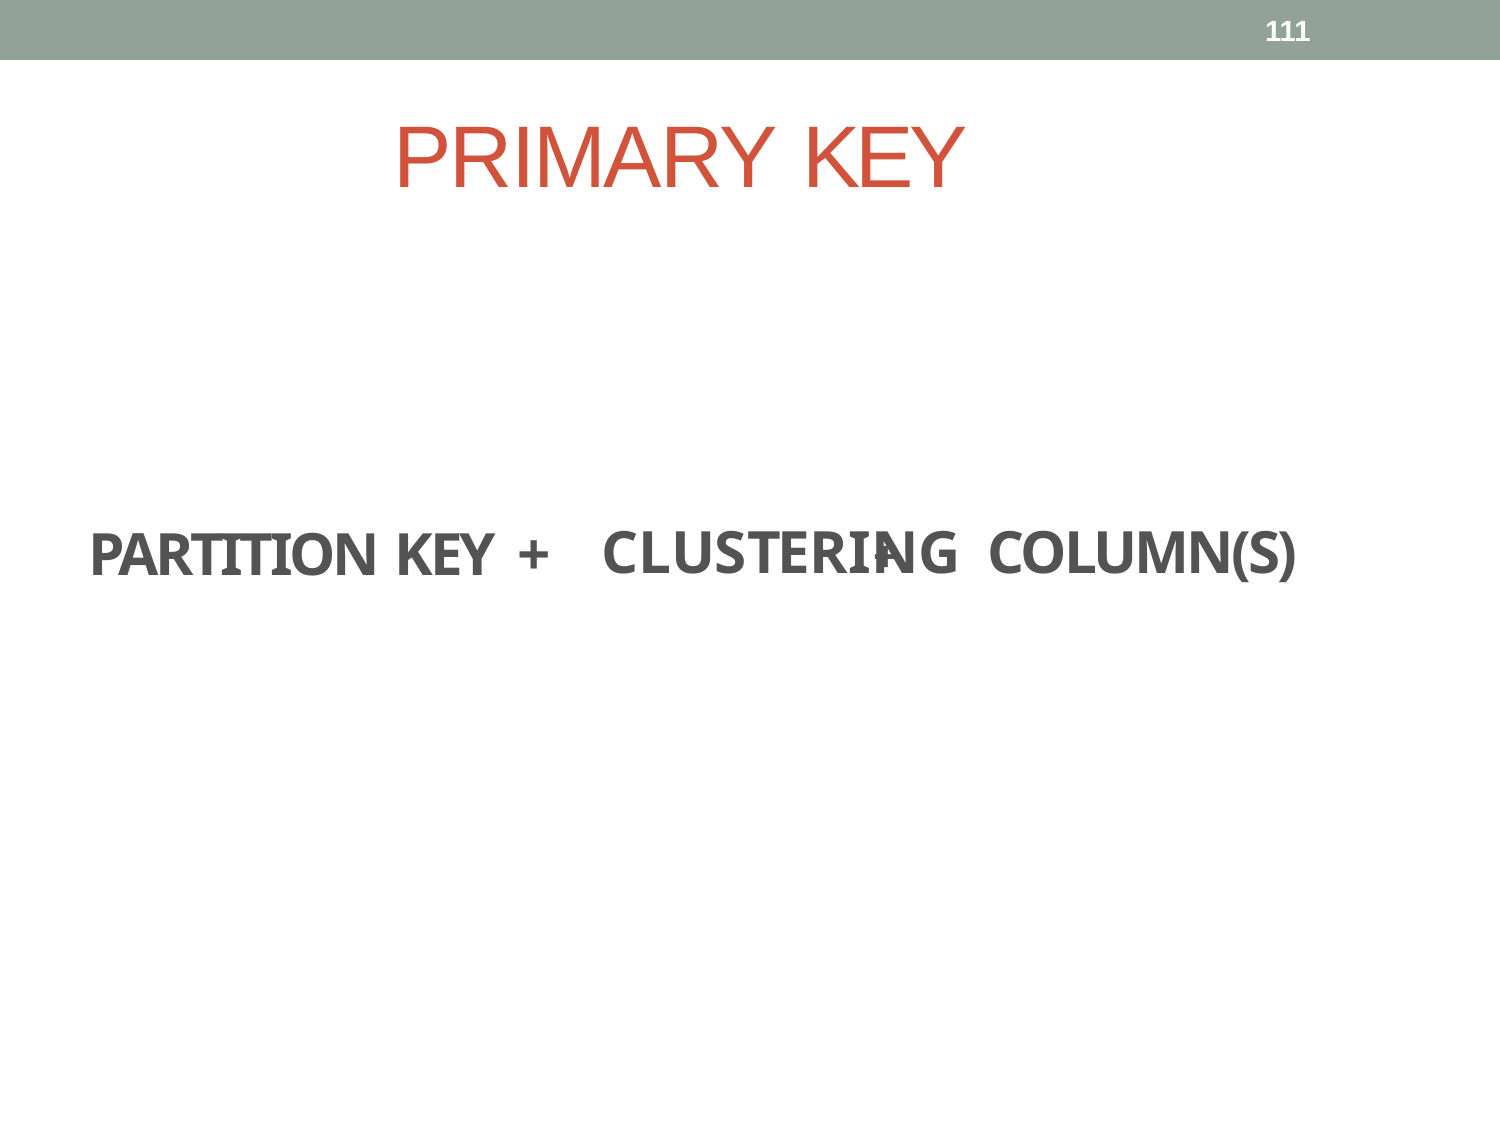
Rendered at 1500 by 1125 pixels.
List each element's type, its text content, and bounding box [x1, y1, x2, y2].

text_box CLUSTERING COLUMN(S) [600, 512, 1399, 585]
text_box PARTITION KEY + [87, 516, 728, 588]
title PRIMARY KEY [392, 57, 1126, 247]
slide_number 111 [1250, 3, 1425, 57]
